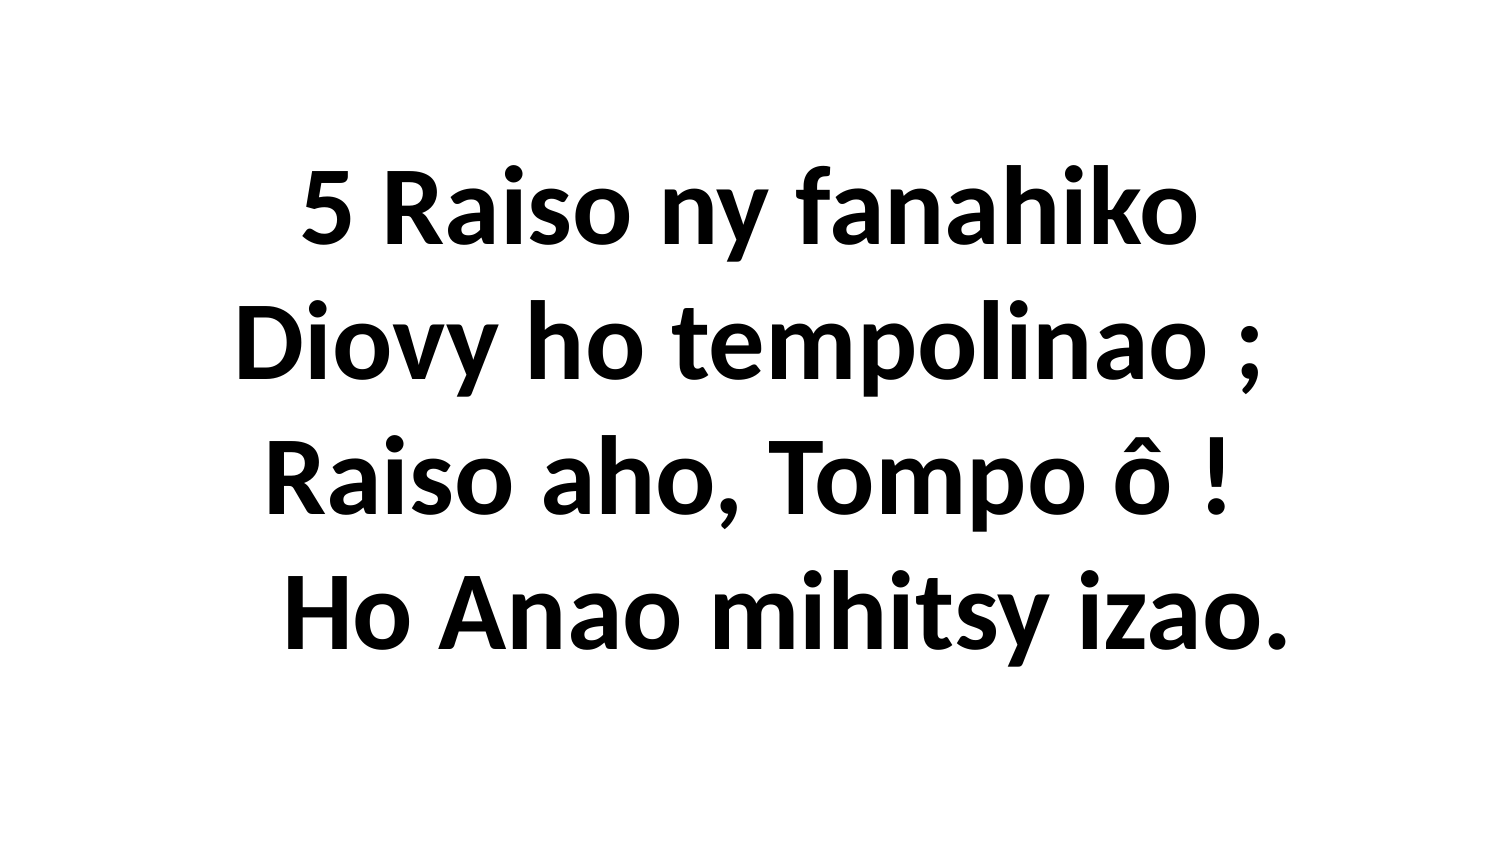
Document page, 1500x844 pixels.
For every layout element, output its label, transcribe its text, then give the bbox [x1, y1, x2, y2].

title 5 Raiso ny fanahiko Diovy ho tempolinao ; Raiso aho, Tompo ô ! Ho Anao mihitsy izao. [187, 311, 1313, 493]
